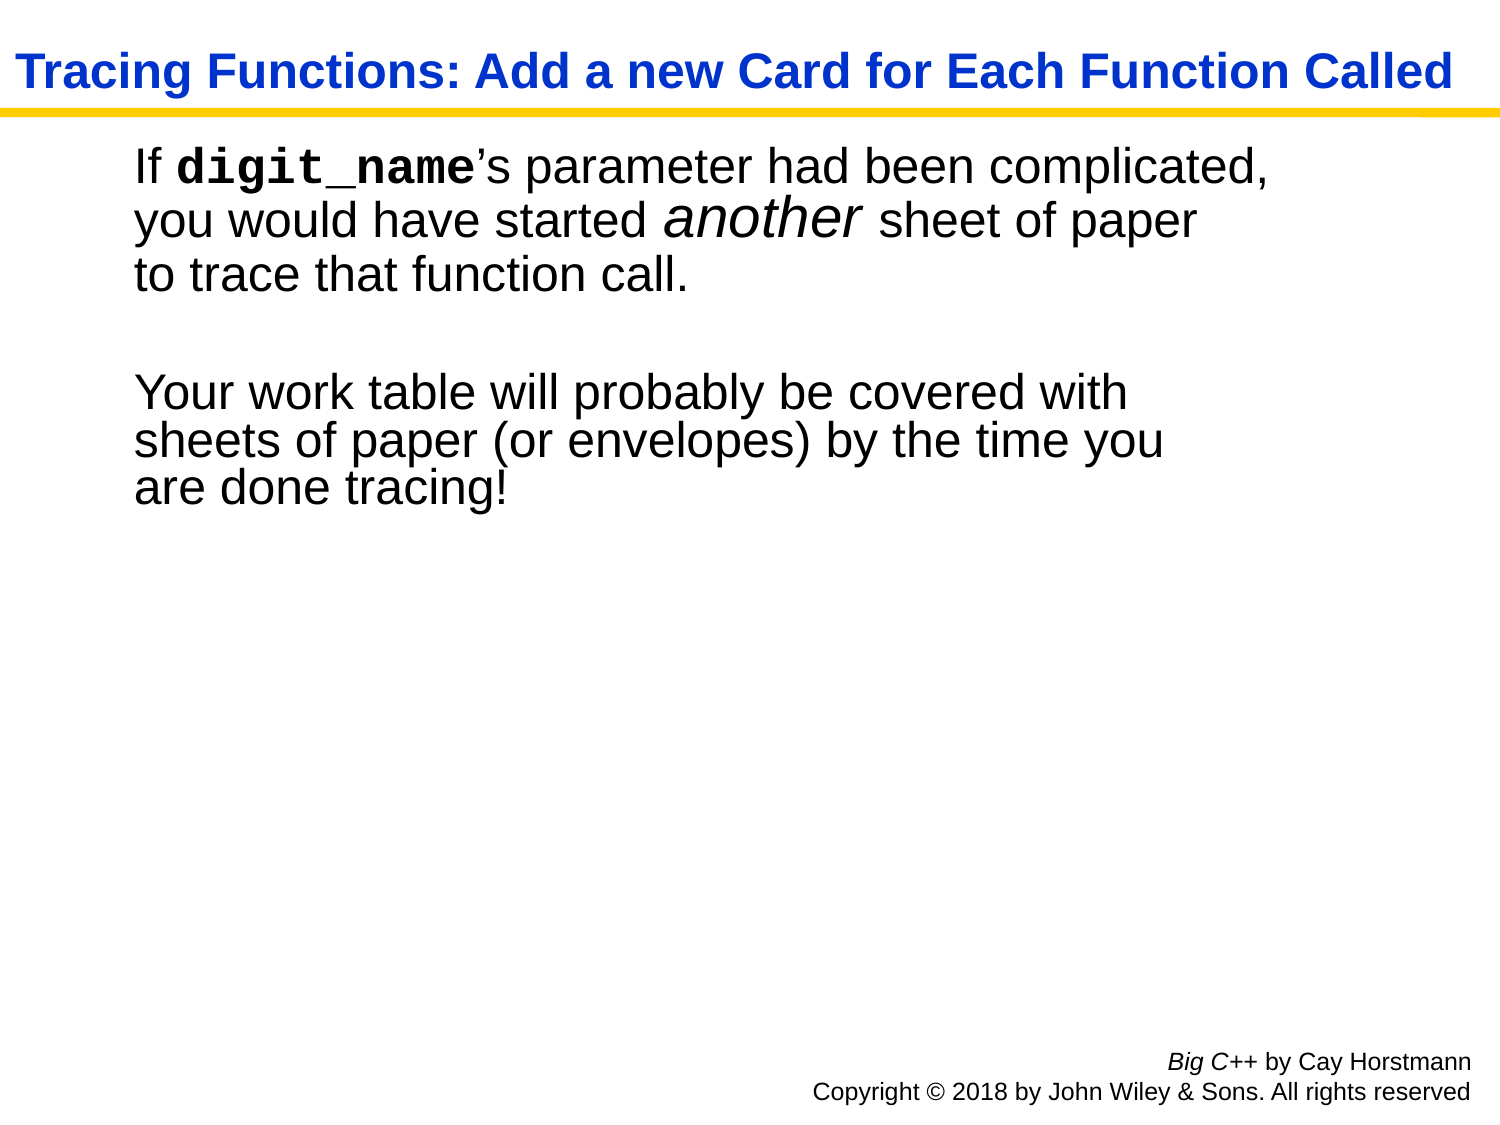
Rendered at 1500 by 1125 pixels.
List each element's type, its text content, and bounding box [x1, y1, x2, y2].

title Tracing Functions: Add a new Card for Each Function Called [0, 24, 1488, 113]
list If digit_name’s parameter had been complicated, you would have started another sheet of paper to trace that function call. Your work table will probably be covered with sheets of paper (or envelopes) by the time you are done tracing! [62, 137, 1425, 988]
footer Big C++ by Cay Horstmann Copyright © 2018 by John Wiley & Sons. All rights reserved [624, 1037, 1488, 1101]
